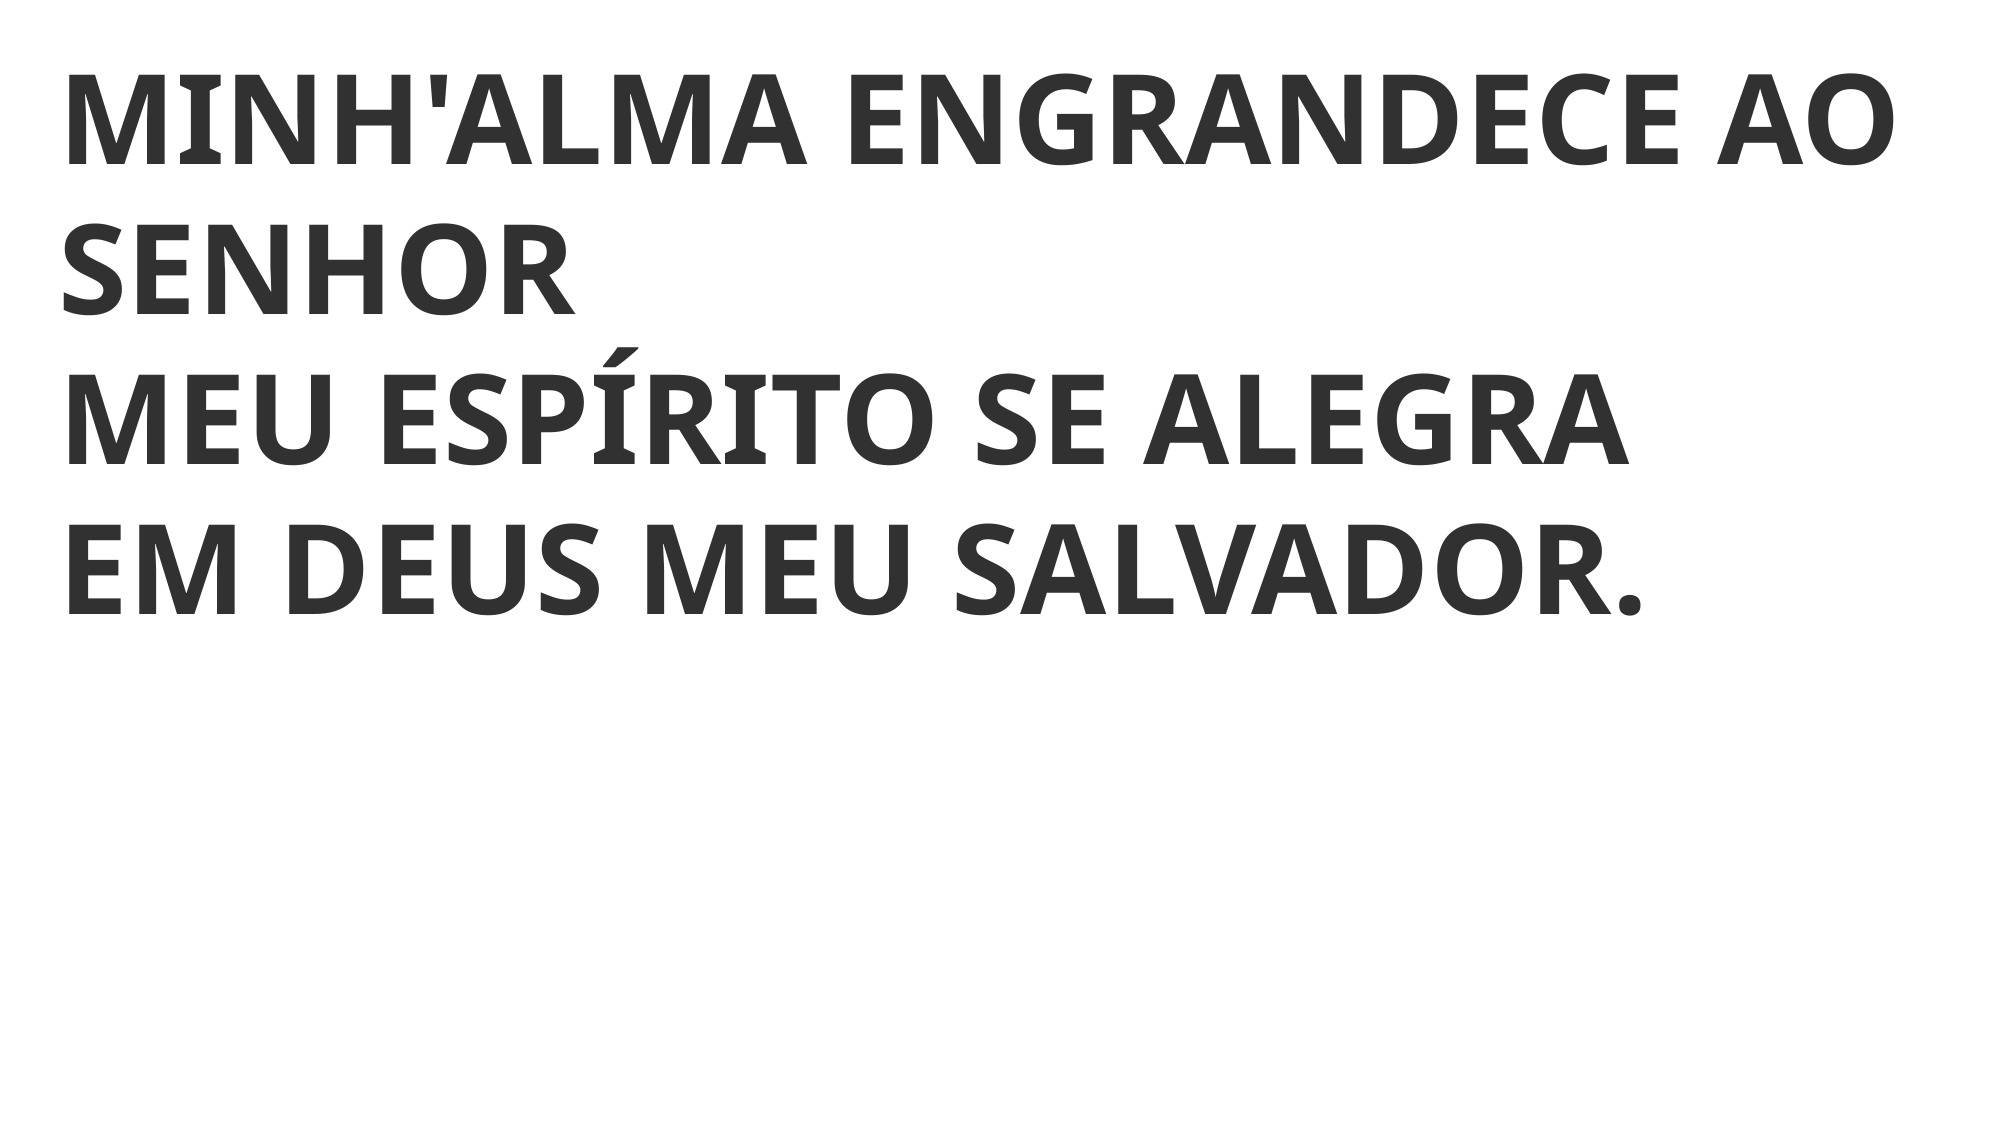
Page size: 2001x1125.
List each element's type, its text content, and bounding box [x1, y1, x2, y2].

text_box MINH'ALMA ENGRANDECE AO SENHOR MEU ESPÍRITO SE ALEGRA EM DEUS MEU SALVADOR. [43, 32, 1964, 647]
